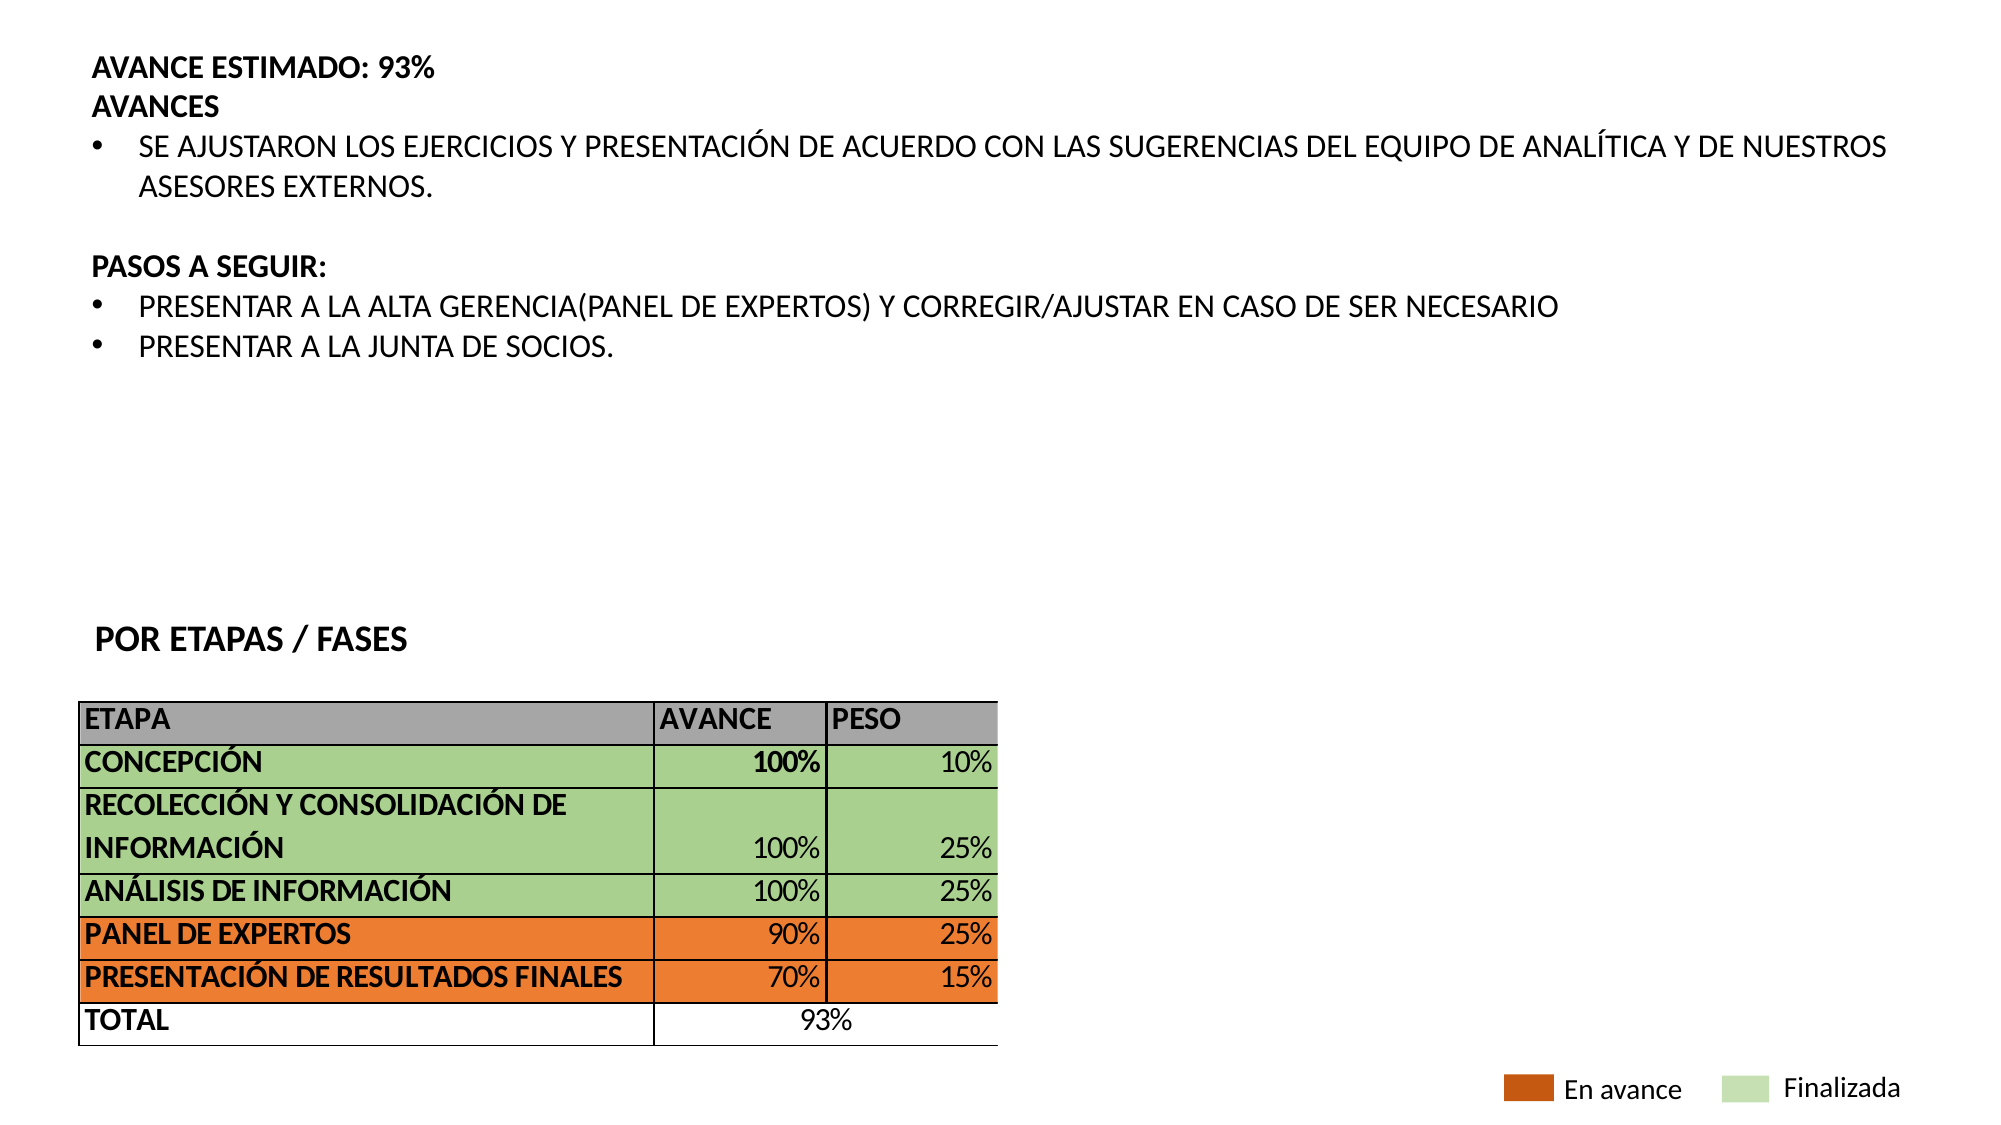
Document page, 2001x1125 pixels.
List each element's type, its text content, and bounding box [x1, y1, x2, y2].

text_box Finalizada [1769, 1060, 1922, 1111]
text_box [1721, 1075, 1769, 1103]
picture [78, 700, 1000, 1048]
text_box POR ETAPAS / FASES [80, 606, 424, 667]
text_box En avance [1549, 1062, 1700, 1113]
text_box [1503, 1073, 1549, 1102]
text_box AVANCE ESTIMADO: 93% AVANCES SE AJUSTARON LOS EJERCICIOS Y PRESENTACIÓN DE ACUERDO CON LAS SUGERENCIAS DEL EQUIPO DE ANALÍTICA Y DE NUESTROS ASESORES EXTERNOS. PASOS A SEGUIR: PRESENTAR A LA ALTA GERENCIA(PANEL DE EXPERTOS) Y CORREGIR/AJUSTAR EN CASO DE SER NECESARIO PRESENTAR A LA JUNTA DE SOCIOS. [76, 37, 1923, 372]
